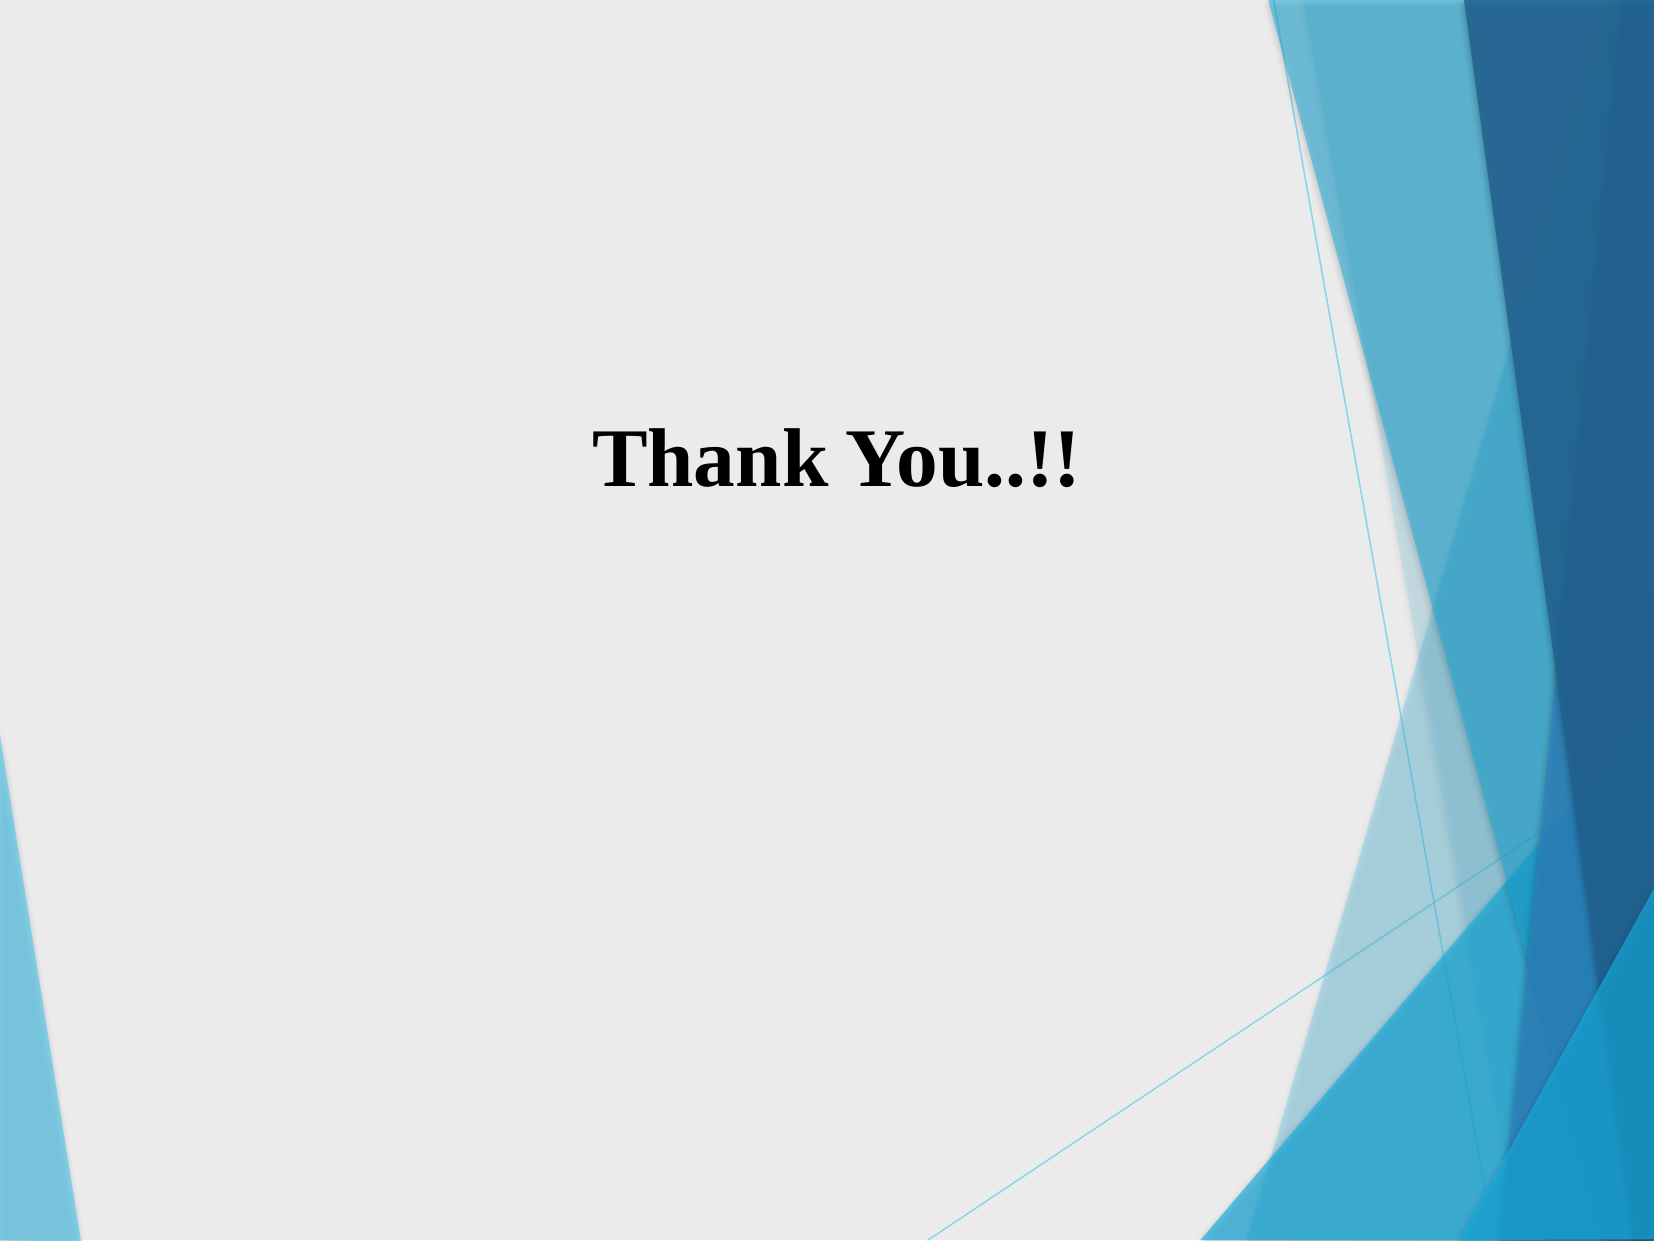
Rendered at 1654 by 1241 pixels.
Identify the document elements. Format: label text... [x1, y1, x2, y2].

text_box Thank You..!! [93, 352, 1582, 560]
